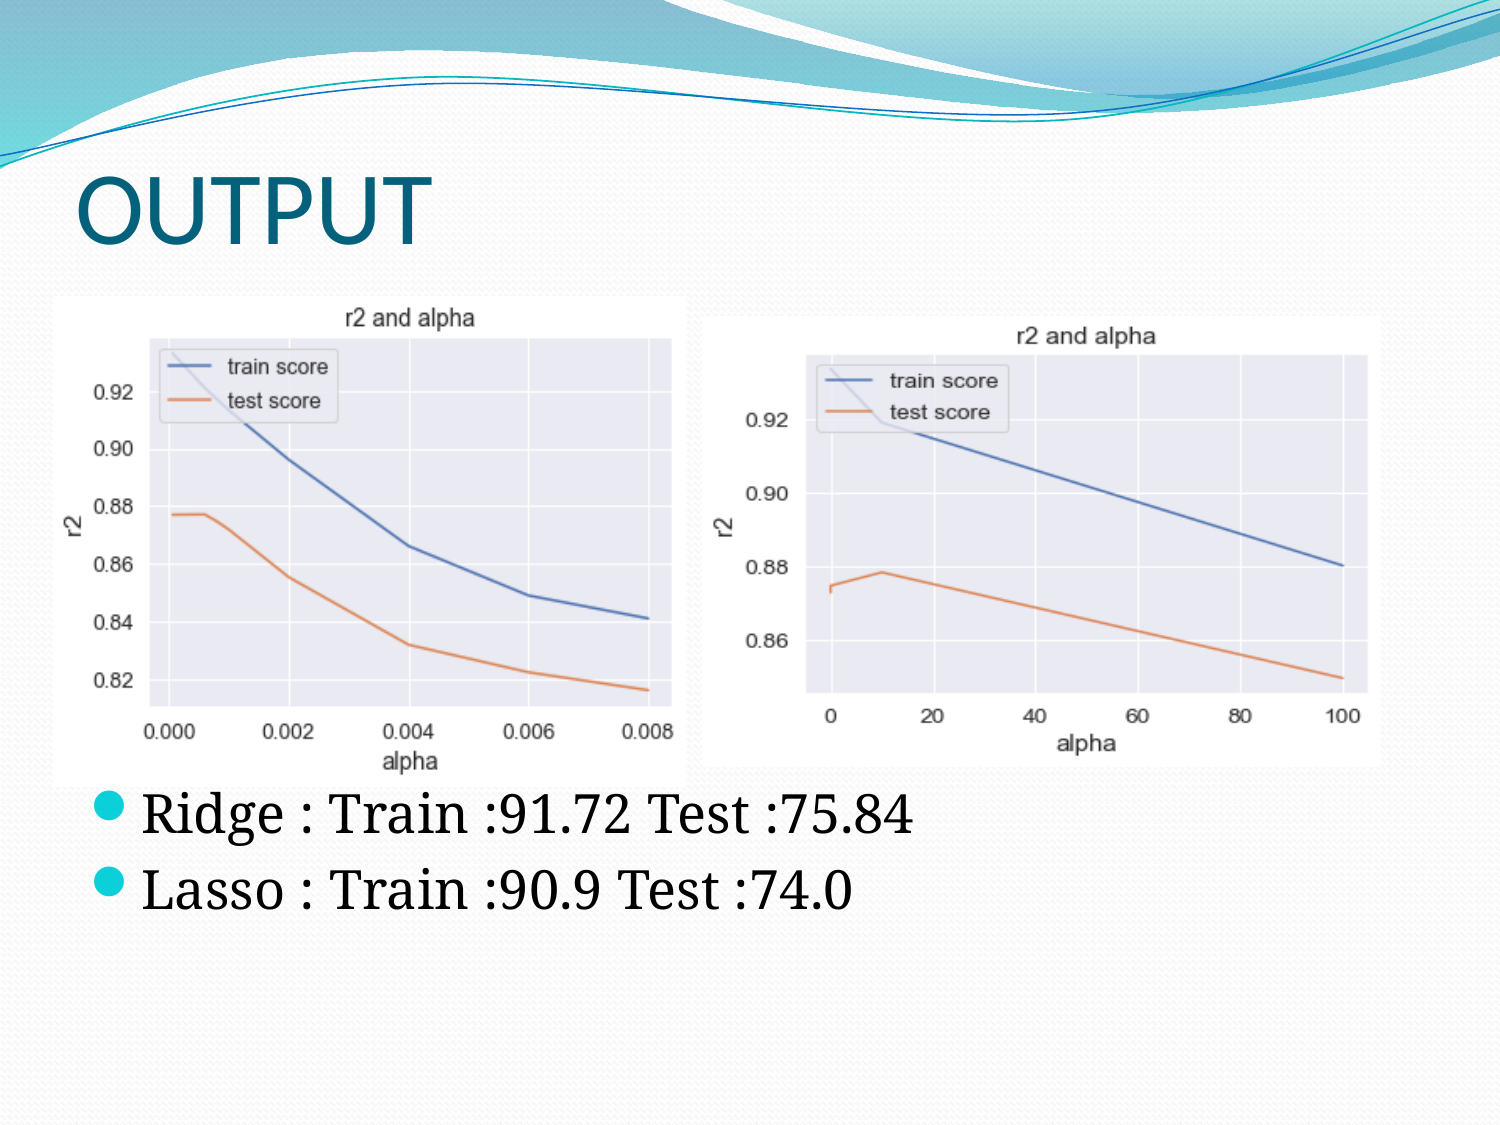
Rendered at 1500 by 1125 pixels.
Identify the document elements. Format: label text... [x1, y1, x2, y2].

title OUTPUT [75, 78, 1426, 266]
picture [702, 316, 1380, 767]
list Ridge : Train :91.72 Test :75.84 Lasso : Train :90.9 Test :74.0 [75, 317, 1425, 1038]
picture [52, 296, 687, 788]
